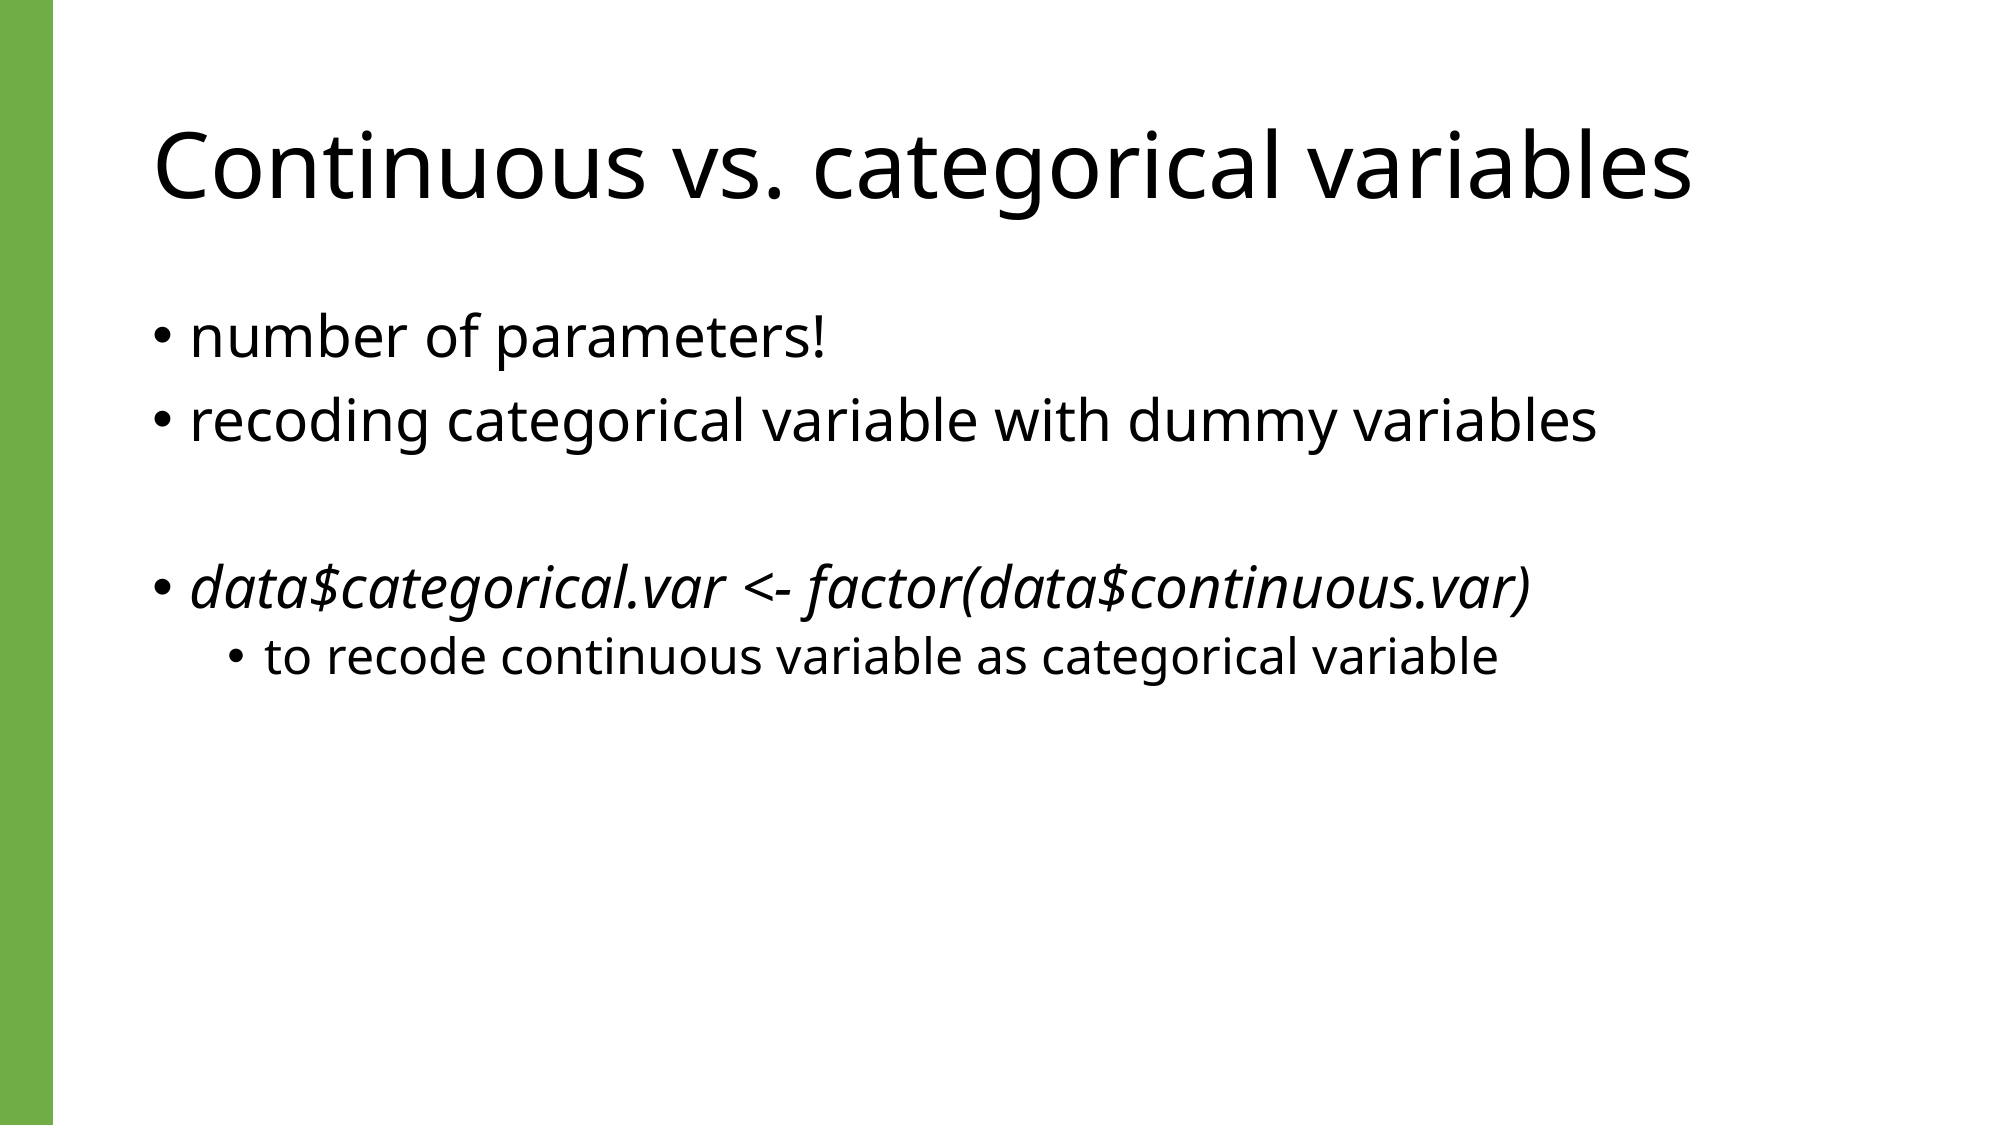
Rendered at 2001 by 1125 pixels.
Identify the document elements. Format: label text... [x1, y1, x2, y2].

text_box [0, 0, 53, 1125]
title Continuous vs. categorical variables [137, 59, 1863, 278]
list number of parameters! recoding categorical variable with dummy variables data$categorical.var <- factor(data$continuous.var) to recode continuous variable as categorical variable [137, 299, 1863, 1014]
